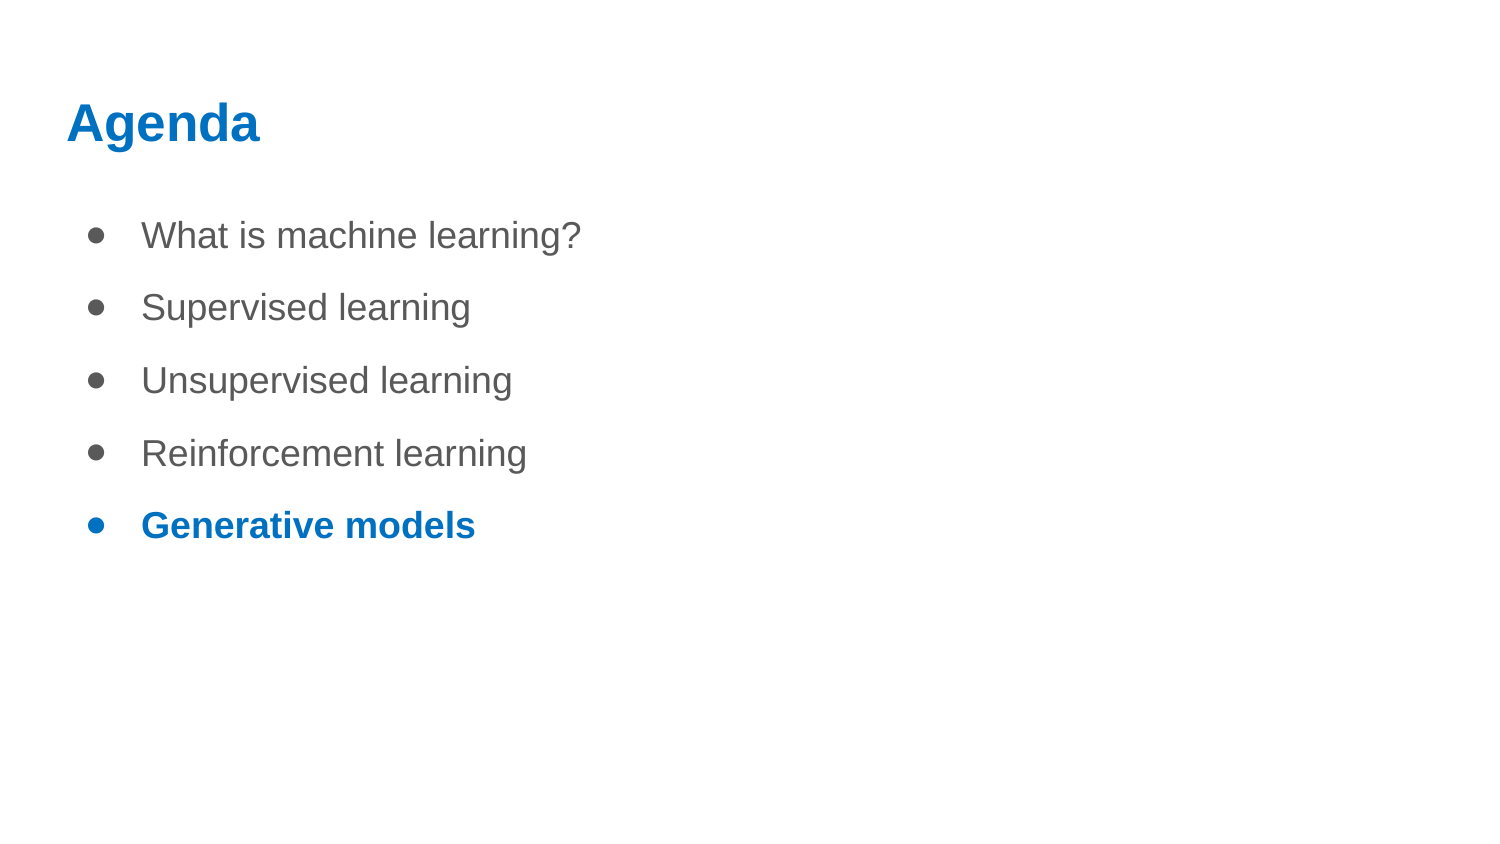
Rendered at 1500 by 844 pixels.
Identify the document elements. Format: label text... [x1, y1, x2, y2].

title Agenda [51, 72, 1449, 167]
list What is machine learning? Supervised learning Unsupervised learning Reinforcement learning Generative models [51, 189, 1449, 750]
